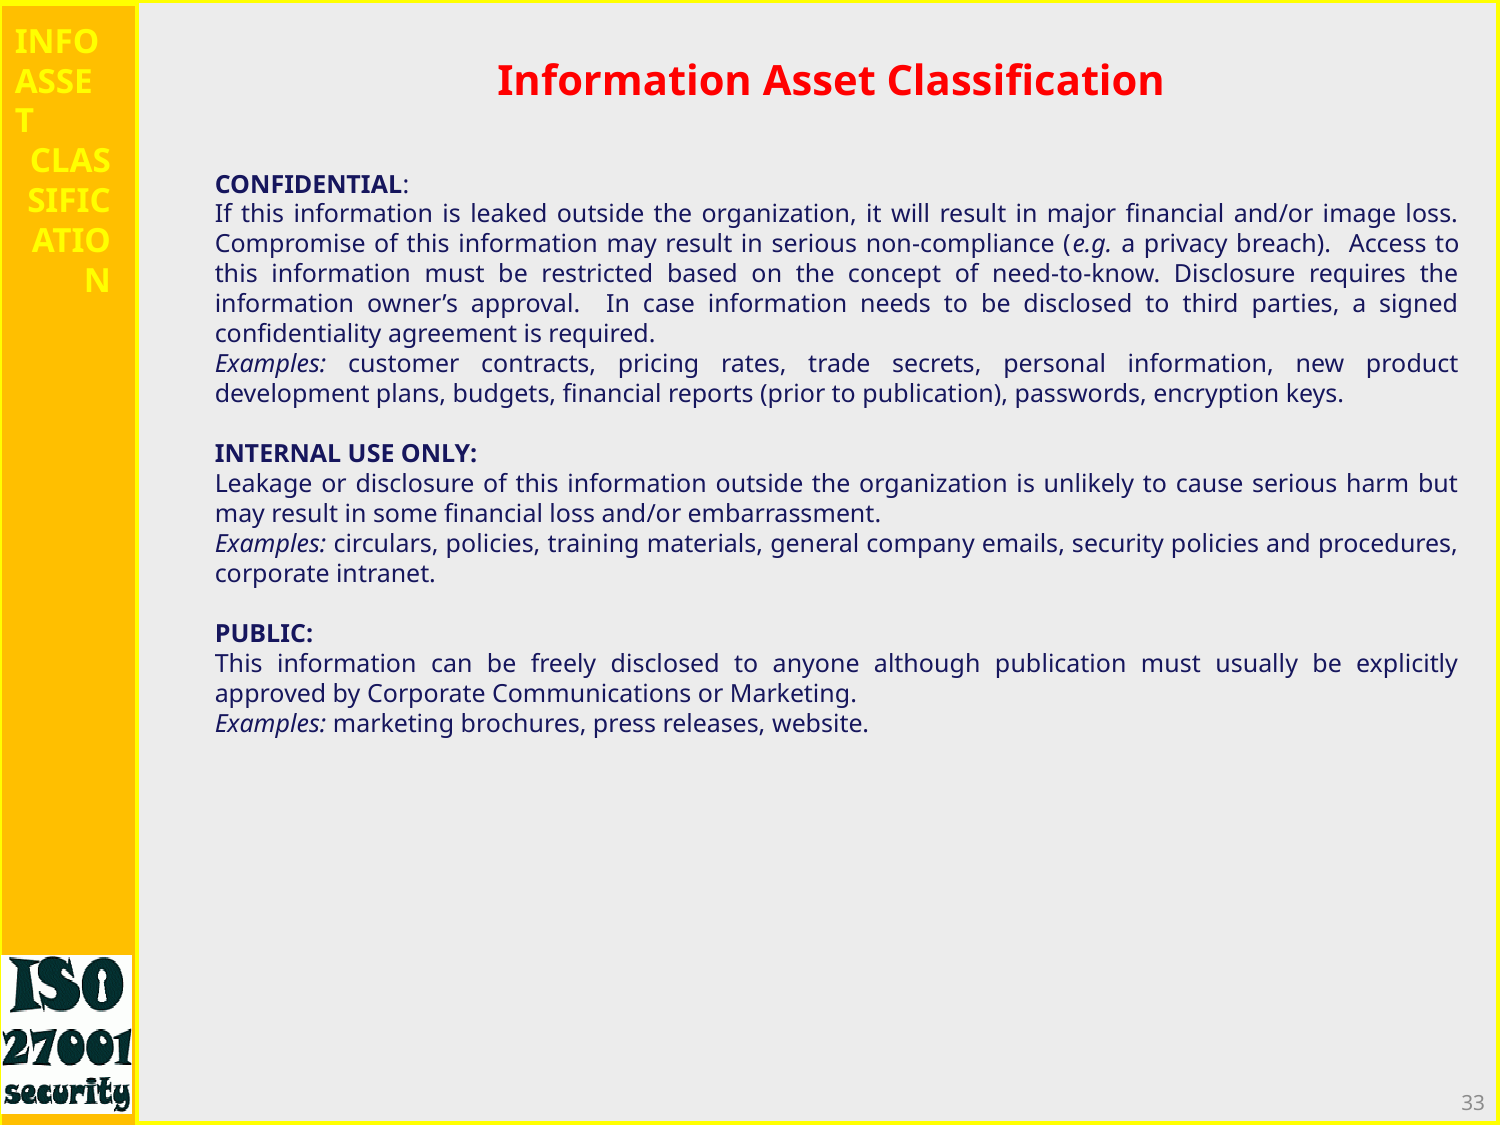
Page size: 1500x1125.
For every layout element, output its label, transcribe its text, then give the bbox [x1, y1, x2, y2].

text_box Information Asset Classification [262, 45, 1400, 111]
text_box INFO ASSET CLASSIFICATION [0, 12, 126, 307]
text_box CONFIDENTIAL: If this information is leaked outside the organization, it will result in major financial and/or image loss. Compromise of this information may result in serious non-compliance (e.g. a privacy breach). Access to this information must be restricted based on the concept of need-to-know. Disclosure requires the information owner’s approval. In case information needs to be disclosed to third parties, a signed confidentiality agreement is required. Examples: customer contracts, pricing rates, trade secrets, personal information, new product development plans, budgets, financial reports (prior to publication), passwords, encryption keys. INTERNAL USE ONLY: Leakage or disclosure of this information outside the organization is unlikely to cause serious harm but may result in some financial loss and/or embarrassment. Examples: circulars, policies, training materials, general company emails, security policies and procedures, corporate intranet. PUBLIC: This information can be freely disclosed to anyone although publication must usually be explicitly approved by Corporate Communications or Marketing. Examples: marketing brochures, press releases, website. [199, 160, 1475, 775]
slide_number 33 [1149, 1073, 1500, 1125]
picture [1, 955, 132, 1114]
